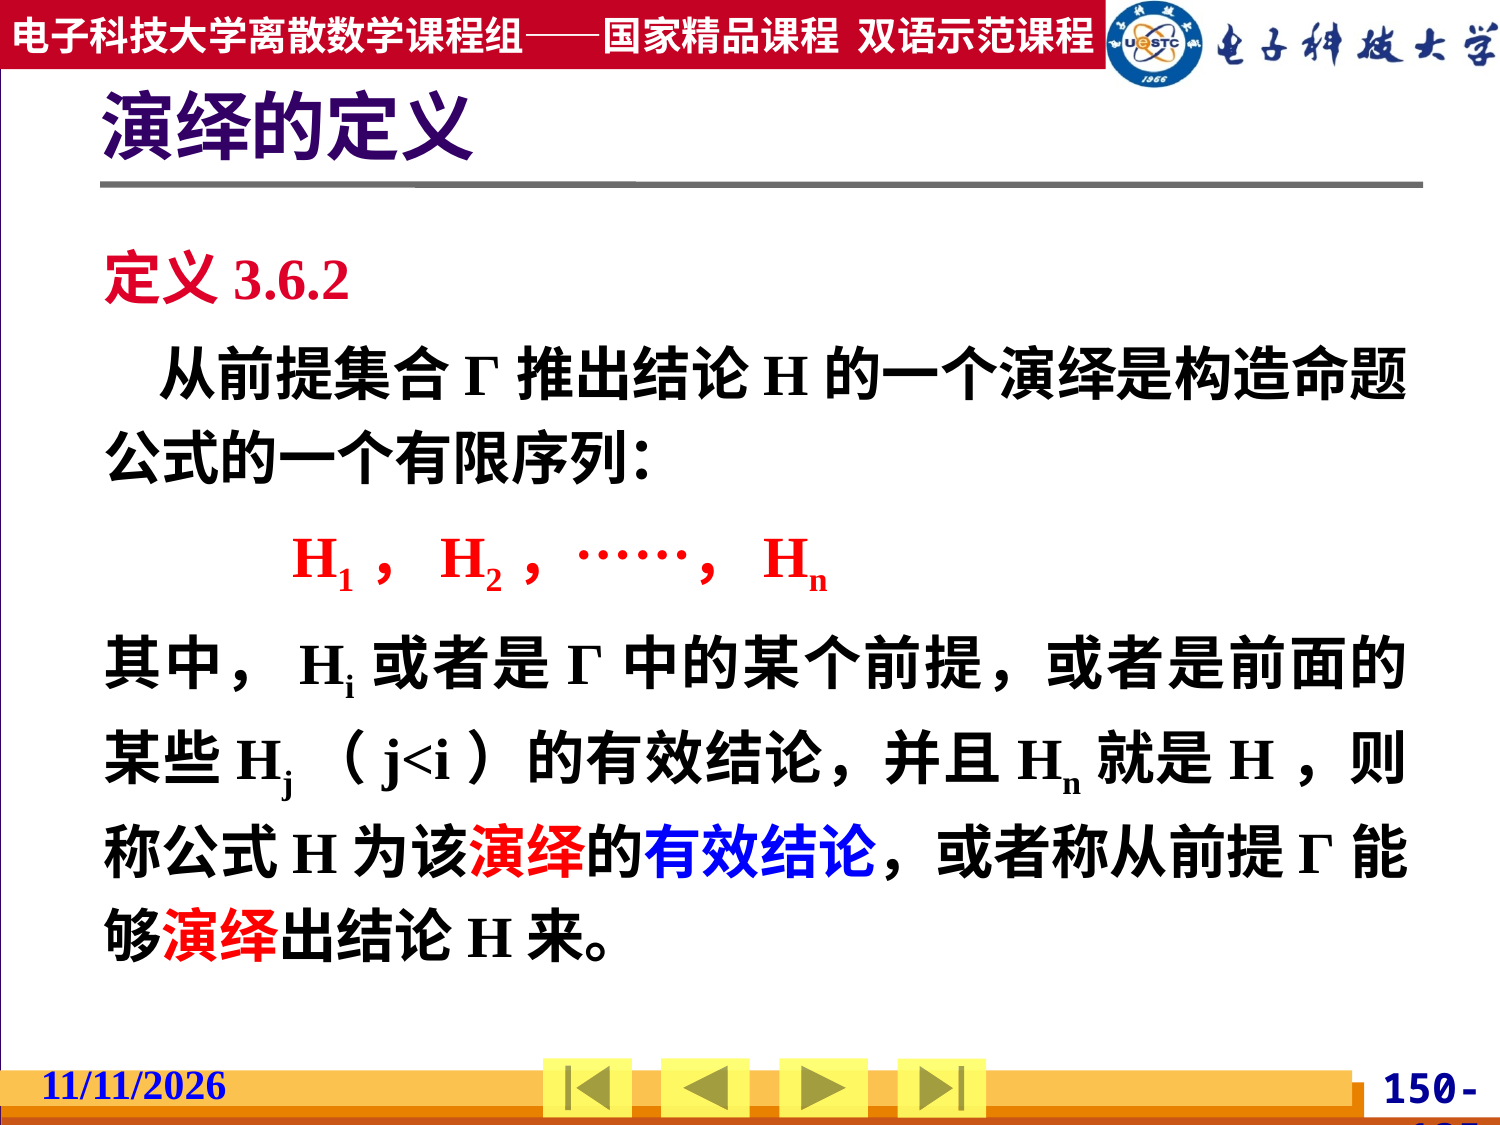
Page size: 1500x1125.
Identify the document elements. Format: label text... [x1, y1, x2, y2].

picture [1106, 0, 1500, 89]
title 演绎的定义 [100, 54, 1424, 207]
list 定义3.6.2 从前提集合Г推出结论H的一个演绎是构造命题公式的一个有限序列： H1，H2，……，Hn 其中，Hi或者是Г中的某个前提，或者是前面的某些Hj（j<i）的有效结论，并且Hn就是H，则称公式H为该演绎的有效结论，或者称从前提Г能够演绎出结论H来。 [88, 220, 1424, 951]
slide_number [34, 1057, 284, 1109]
